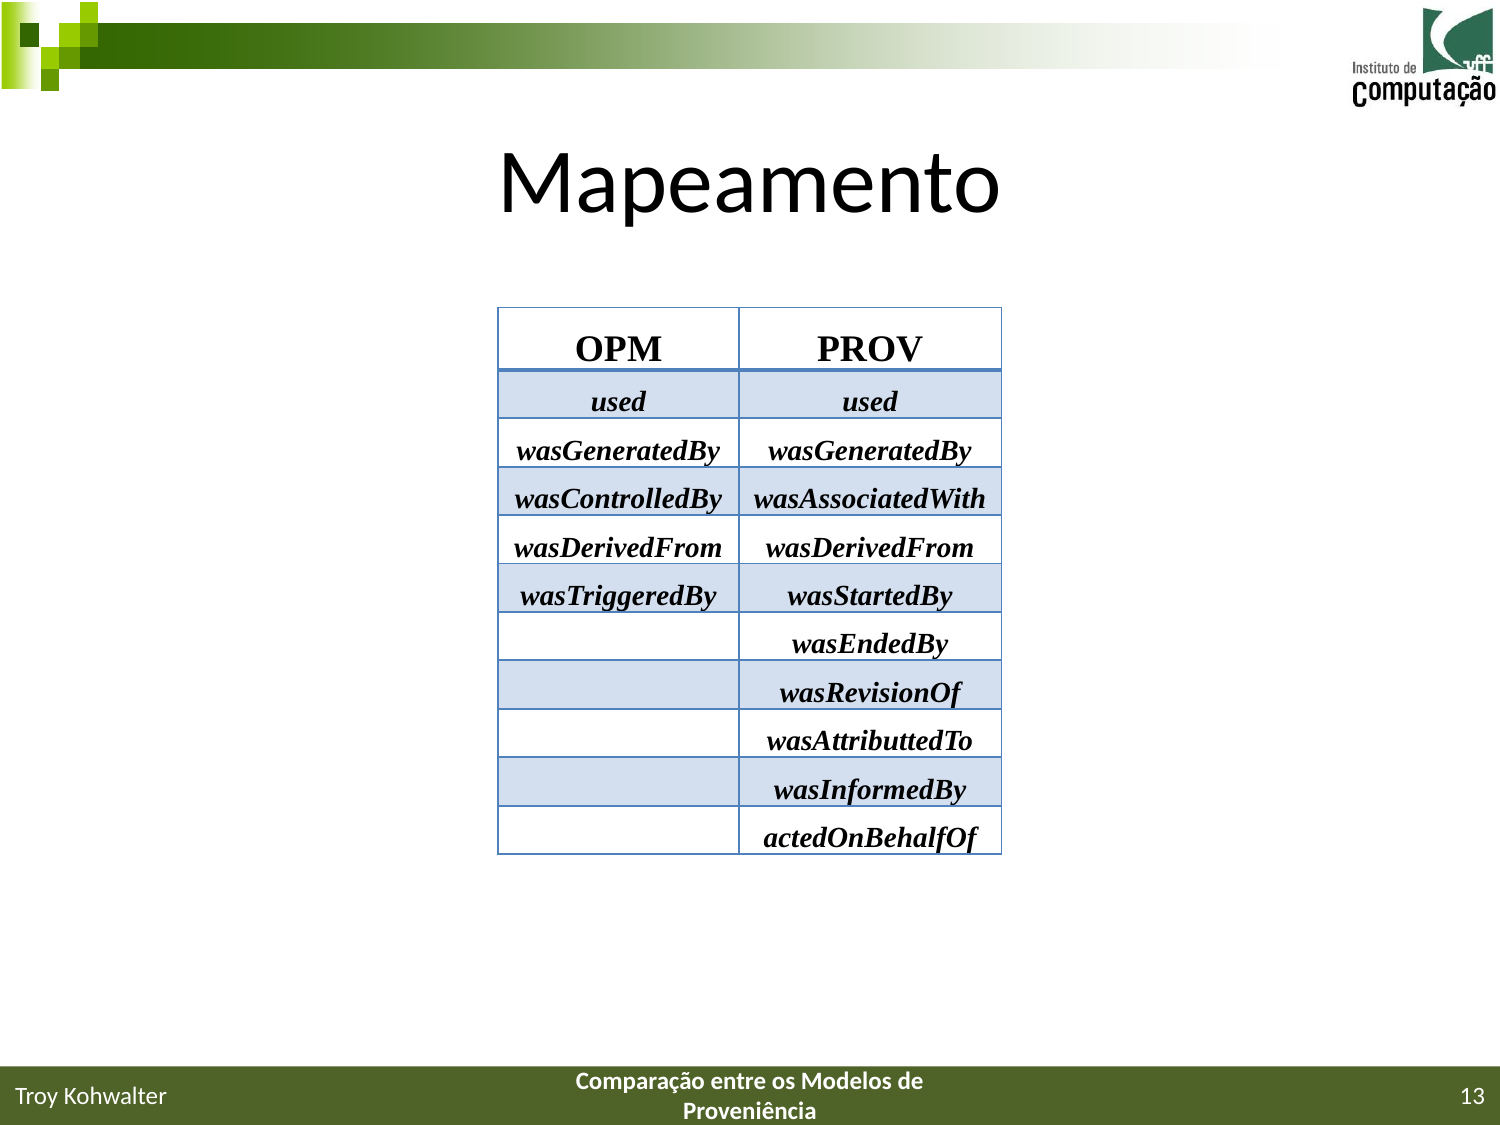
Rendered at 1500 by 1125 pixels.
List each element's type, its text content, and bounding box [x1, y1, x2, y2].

table_cell wasStartedBy [740, 564, 1001, 611]
table_cell wasGeneratedBy [499, 419, 738, 466]
table_cell actedOnBehalfOf [740, 807, 1001, 853]
slide_number 13 [1149, 1065, 1500, 1125]
table_cell wasDerivedFrom [499, 516, 738, 563]
table_header OPM [499, 308, 738, 368]
table_cell [499, 758, 738, 805]
table_cell used [740, 372, 1001, 417]
table_cell wasControlledBy [499, 468, 738, 514]
table_cell wasEndedBy [740, 613, 1001, 659]
table_cell used [499, 372, 738, 417]
slide_number Troy Kohwalter [0, 1065, 350, 1125]
table_cell wasTriggeredBy [499, 564, 738, 611]
table_cell wasInformedBy [740, 758, 1001, 805]
table_cell wasDerivedFrom [740, 516, 1001, 563]
table_header PROV [740, 308, 1001, 368]
table_cell wasAssociatedWith [740, 468, 1001, 514]
table_cell [499, 661, 738, 708]
table_cell wasRevisionOf [740, 661, 1001, 708]
table_cell wasGeneratedBy [740, 419, 1001, 466]
table_cell [499, 807, 738, 853]
table_cell [499, 710, 738, 756]
title Mapeamento [75, 82, 1425, 270]
table_cell wasAttributtedTo [740, 710, 1001, 756]
table_cell [499, 613, 738, 659]
footer Comparação entre os Modelos de Proveniência [512, 1065, 988, 1125]
